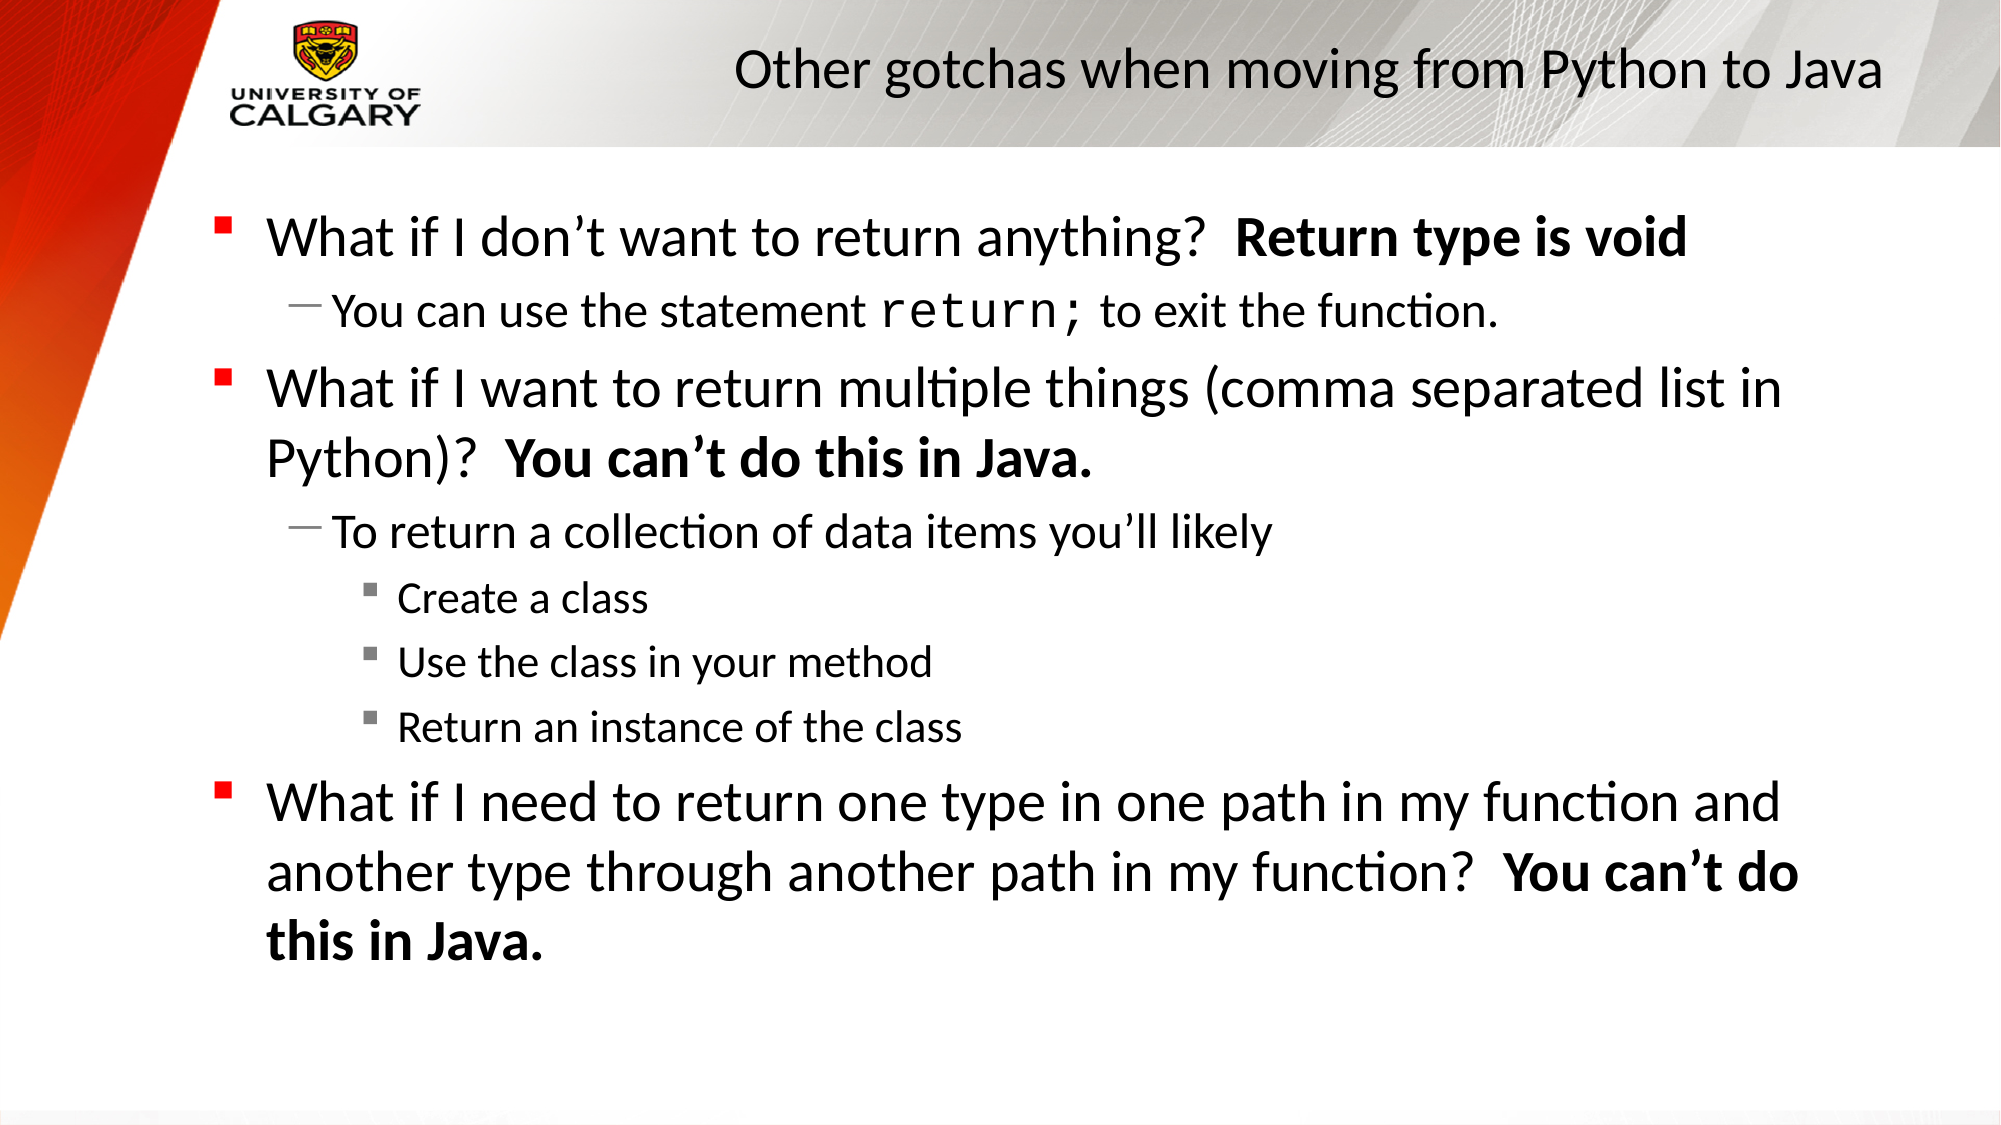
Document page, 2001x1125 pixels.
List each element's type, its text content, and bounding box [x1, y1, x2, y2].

picture [0, 0, 2001, 1125]
list What if I don’t want to return anything? Return type is void You can use the statement return; to exit the function. What if I want to return multiple things (comma separated list in Python)? You can’t do this in Java. To return a collection of data items you’ll likely Create a class Use the class in your method Return an instance of the class What if I need to return one type in one path in my function and another type through another path in my function? You can’t do this in Java. [194, 190, 1911, 1005]
title Other gotchas when moving from Python to Java [594, 0, 1900, 131]
